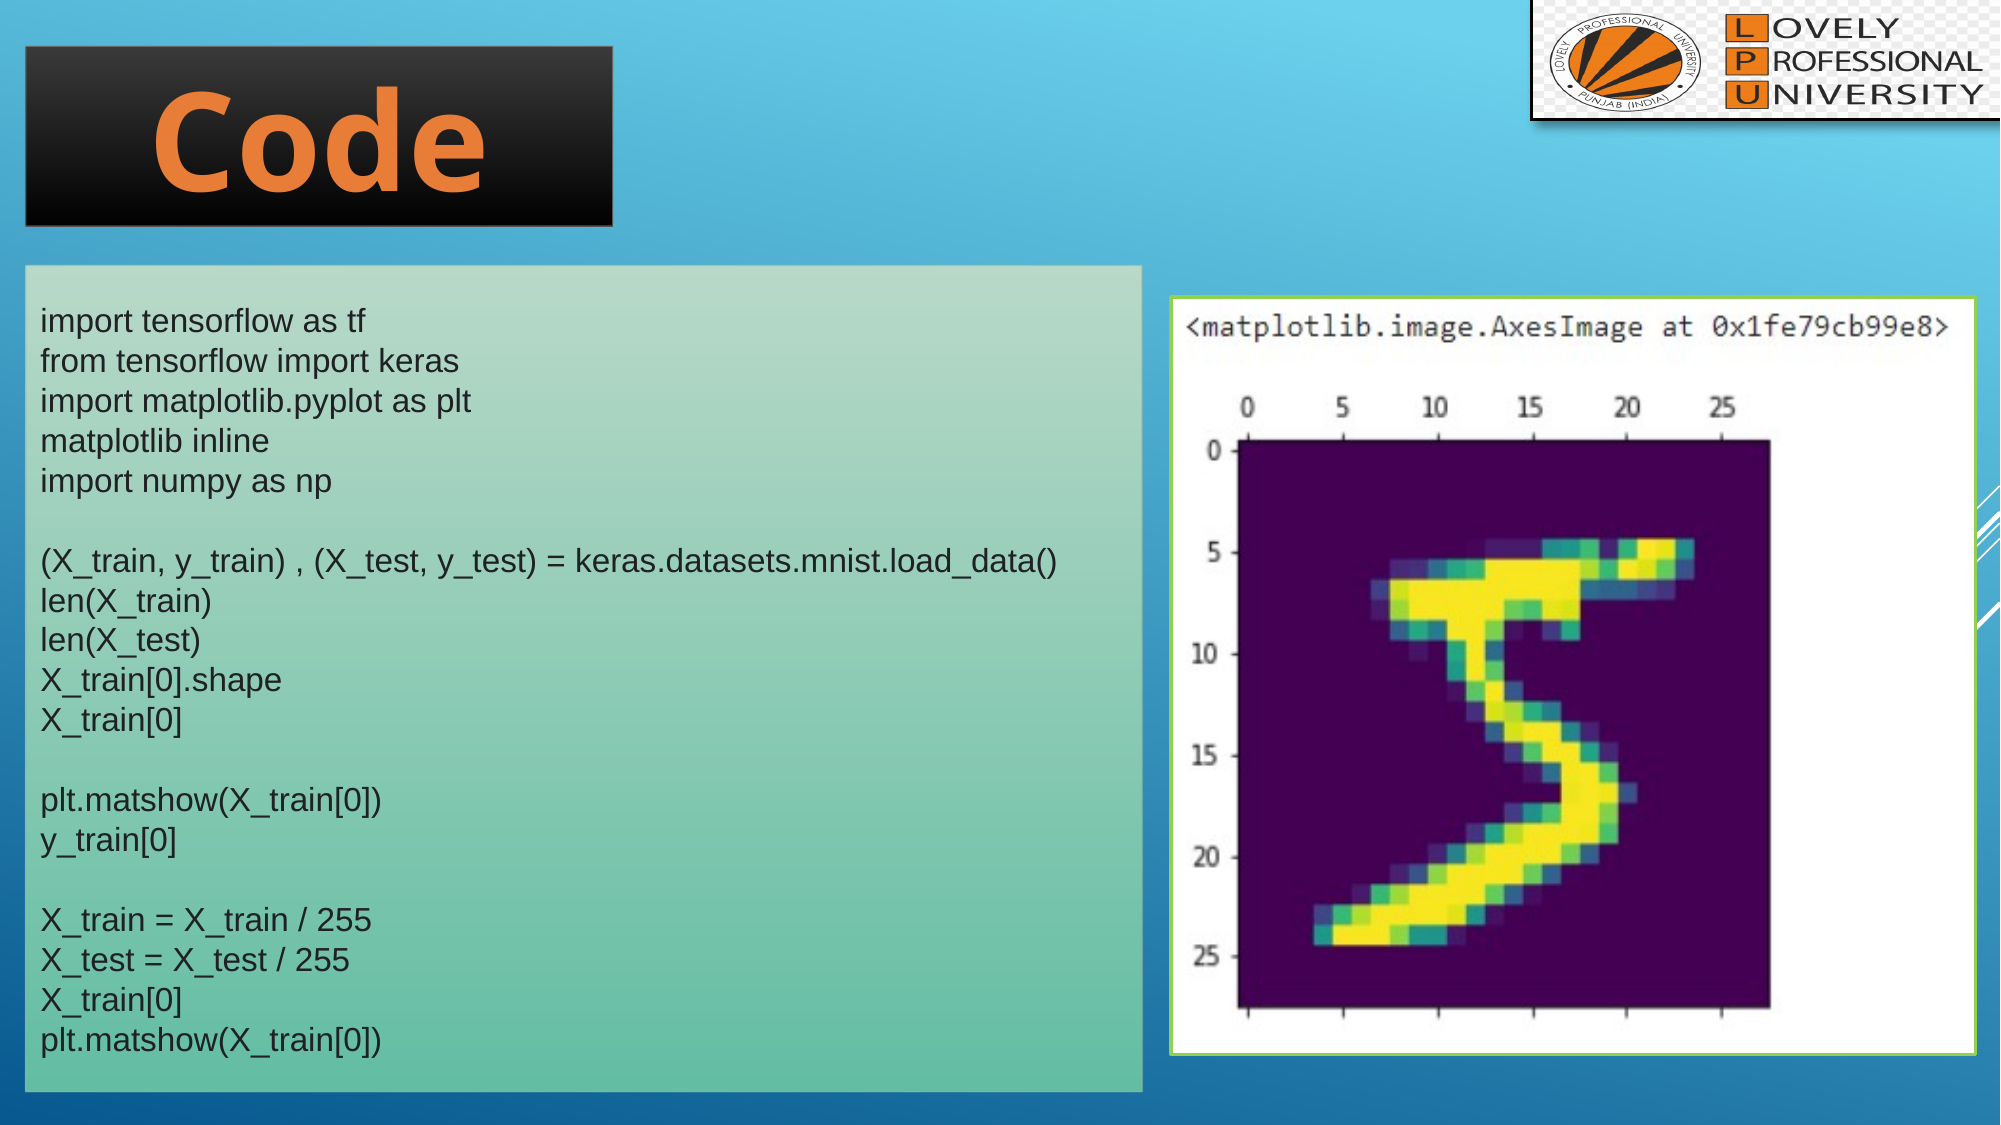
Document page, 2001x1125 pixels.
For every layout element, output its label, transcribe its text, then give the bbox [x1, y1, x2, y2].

text_box Code [25, 45, 614, 227]
picture [1172, 298, 1975, 1053]
picture [1532, 0, 2000, 119]
text_box import tensorflow as tf from tensorflow import keras import matplotlib.pyplot as plt matplotlib inline import numpy as np (X_train, y_train) , (X_test, y_test) = keras.datasets.mnist.load_data() len(X_train) len(X_test) X_train[0].shape X_train[0] plt.matshow(X_train[0]) y_train[0] X_train = X_train / 255 X_test = X_test / 255 X_train[0] plt.matshow(X_train[0]) [25, 265, 1143, 1092]
